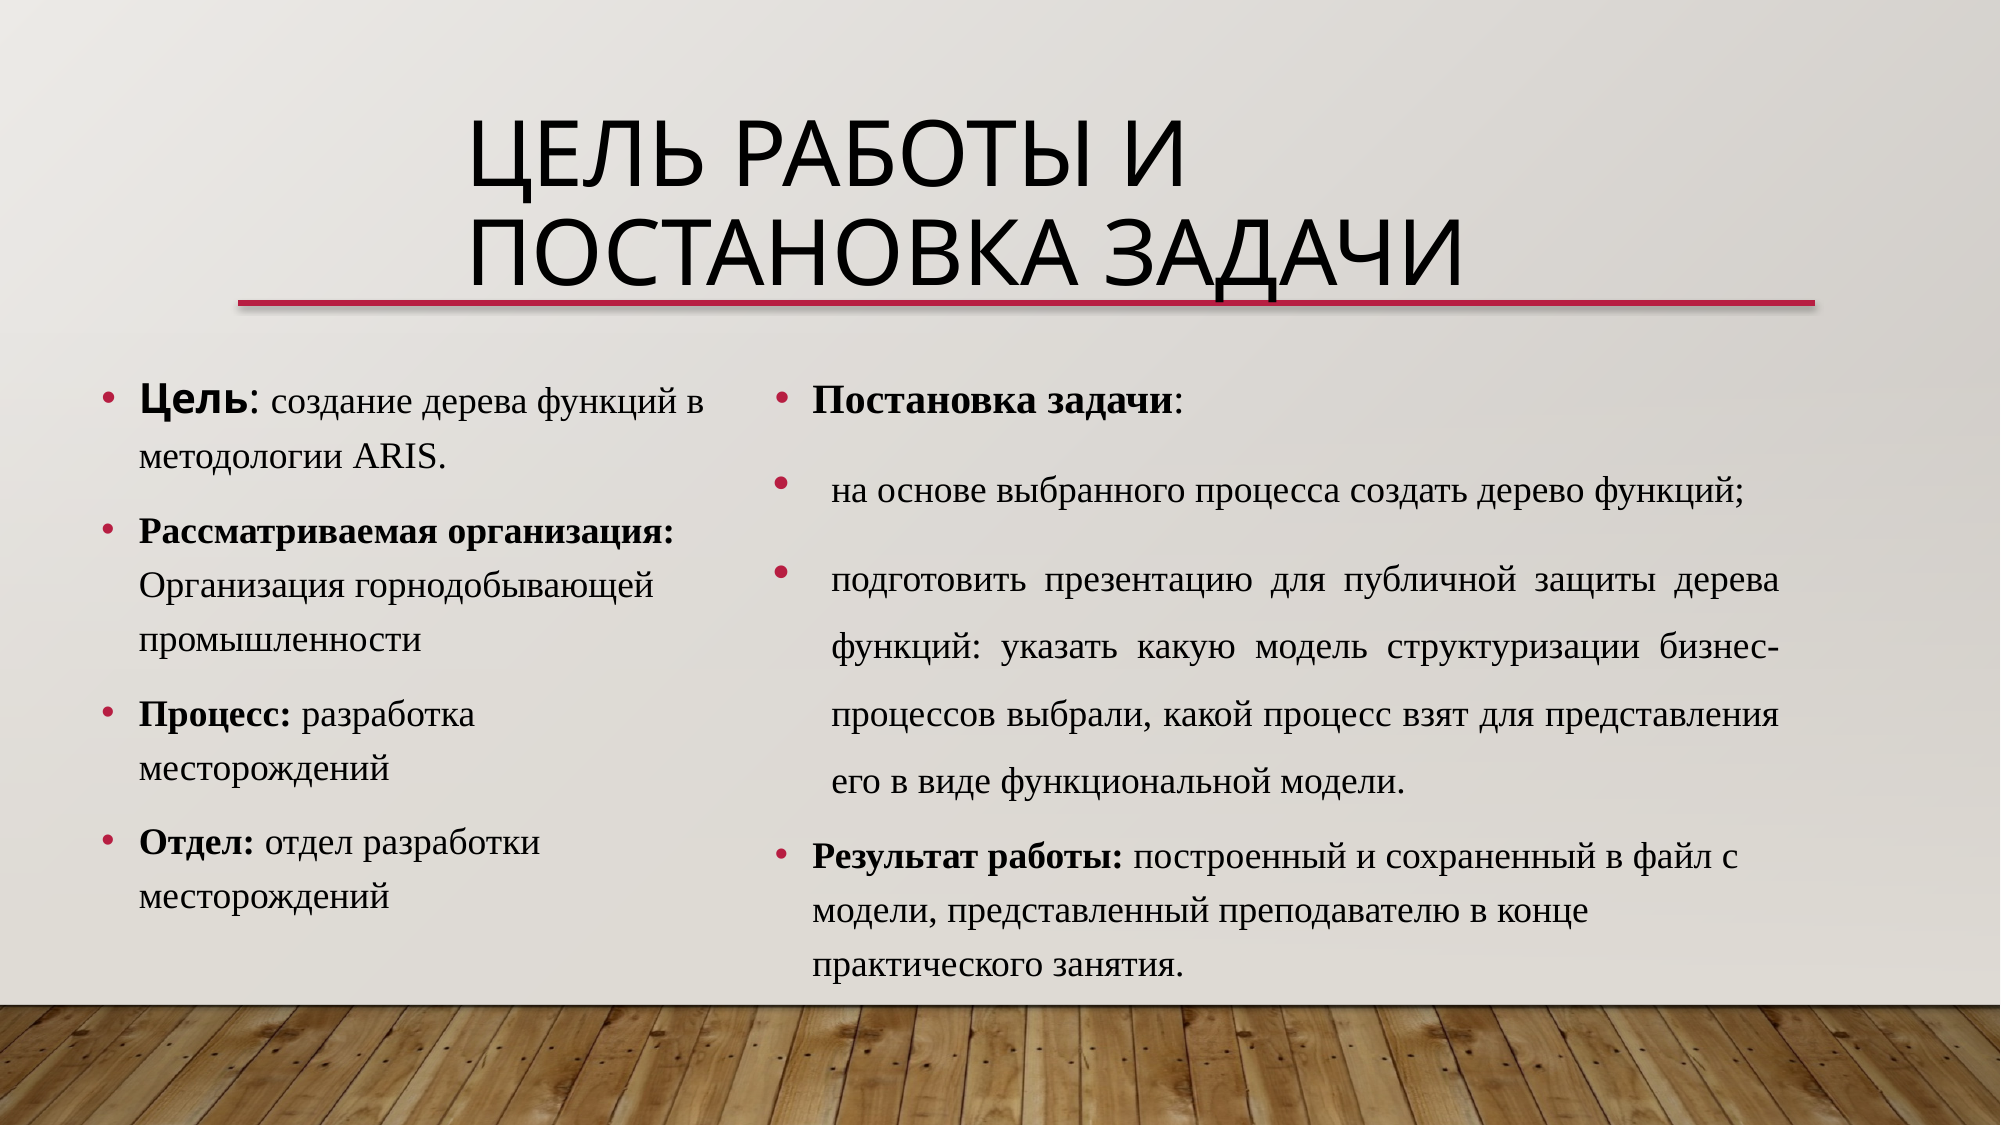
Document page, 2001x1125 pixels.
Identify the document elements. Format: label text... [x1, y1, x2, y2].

title Цель работы и постановка задачи [450, 99, 1522, 317]
picture [0, 1005, 2000, 1125]
list Постановка задачи: на основе выбранного процесса создать дерево функций; подготовить презентацию для публичной защиты дерева функций: указать какую модель структуризации бизнес-процессов выбрали, какой процесс взят для представления его в виде функциональной модели. Результат работы: построенный и сохраненный в файл с модели, представленный преподавателю в конце практического занятия. [759, 354, 1796, 1099]
list Цель: создание дерева функций в методологии ARIS. Рассматриваемая организация: Организация горнодобывающей промышленности Процесс: разработка месторождений Отдел: отдел разработки месторождений [86, 354, 749, 992]
